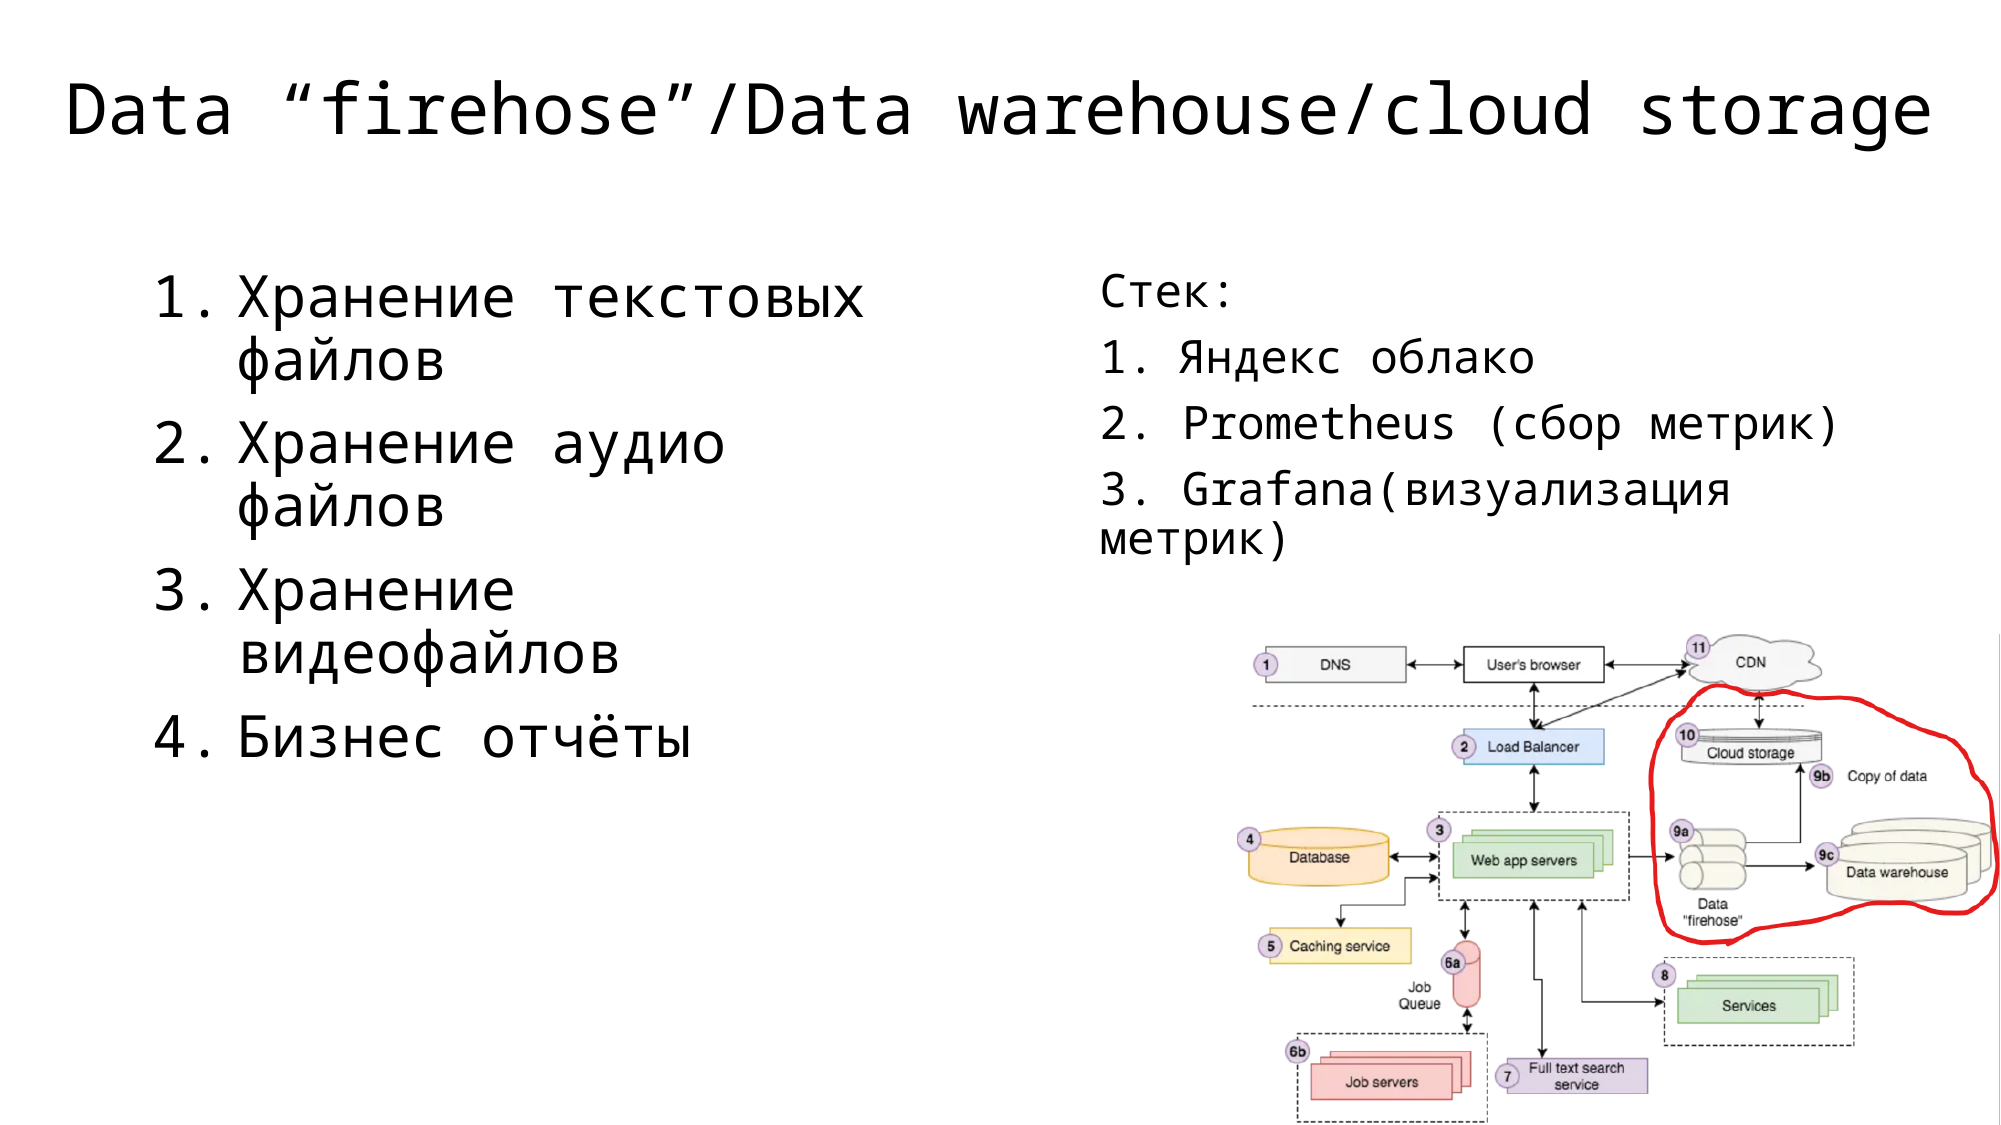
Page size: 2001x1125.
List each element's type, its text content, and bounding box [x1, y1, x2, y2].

picture [1237, 634, 2000, 1125]
text_box Стек: Яндекс облако 2. Prometheus (сбор метрик) 3. Grafana(визуализация метрик) [1084, 260, 1863, 590]
list Хранение текстовых файлов Хранение аудио файлов Хранение видеофайлов Бизнес отчёты [137, 259, 916, 973]
title Data “firehose”/Data warehouse/cloud storage [0, 42, 2000, 181]
